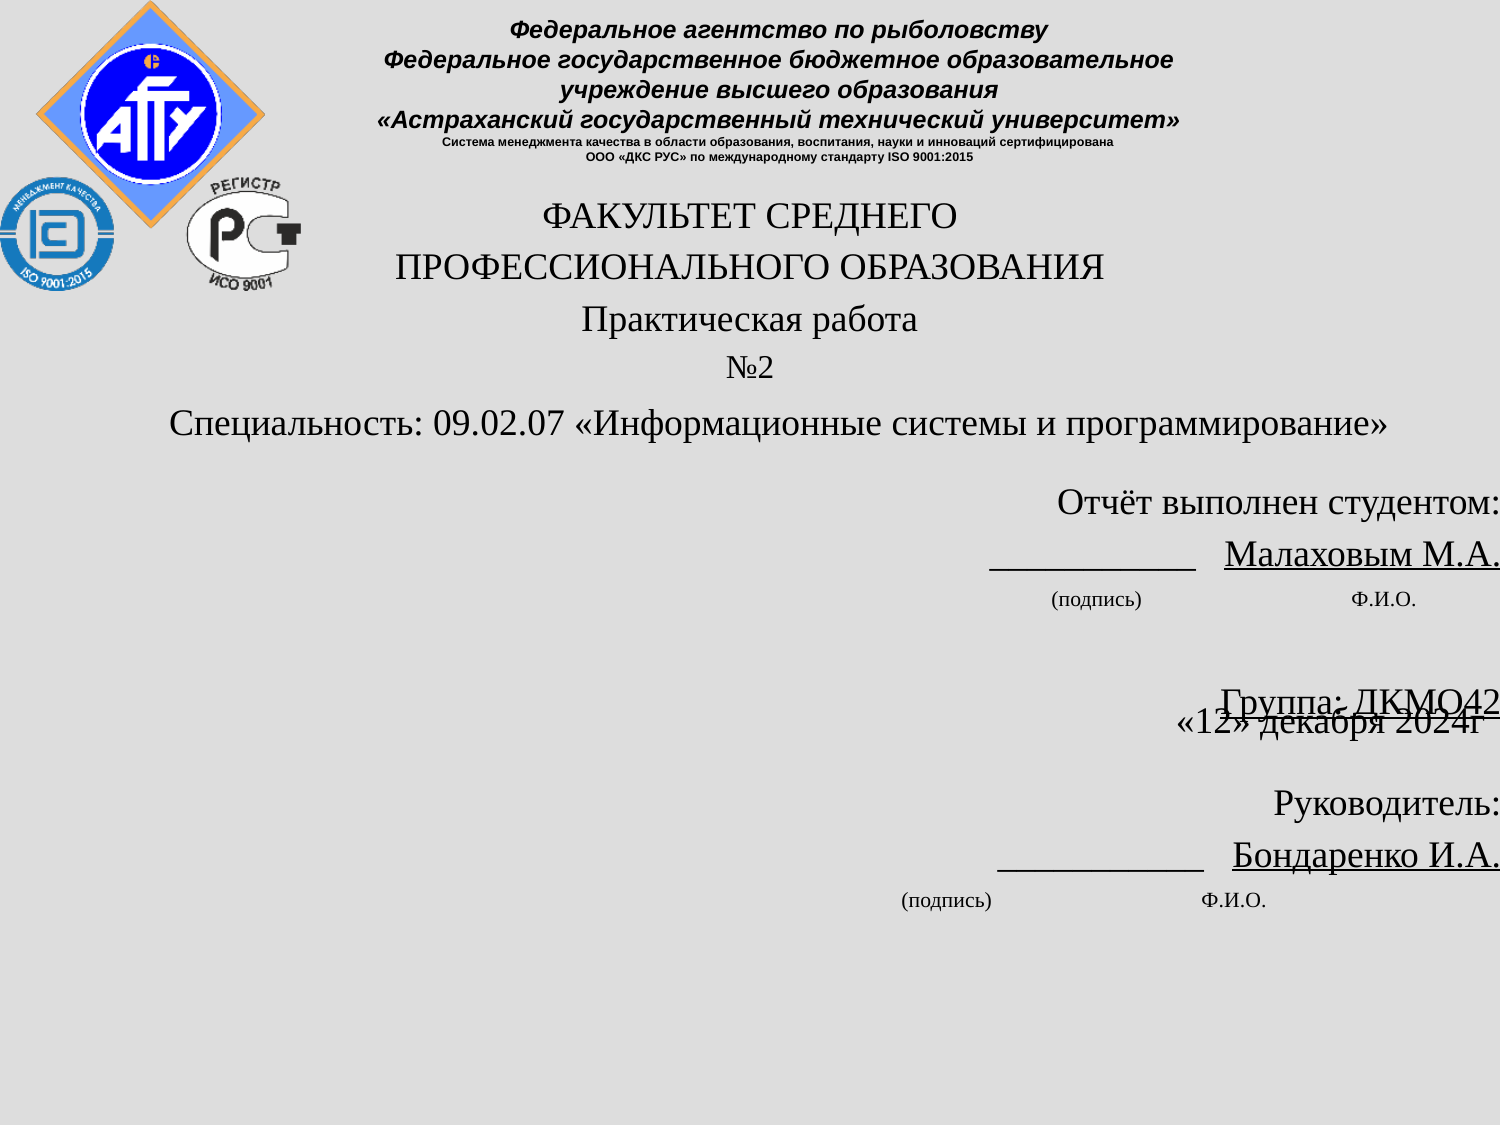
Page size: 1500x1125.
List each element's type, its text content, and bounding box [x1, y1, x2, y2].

text_box [302, 0, 1500, 75]
text_box «12» декабря 2024г [1151, 689, 1500, 749]
text_box Федеральное агентство по рыболовству Федеральное государственное бюджетное образовательное учреждение высшего образования «Астраханский государственный технический университет» Система менеджмента качества в области образования, воспитания, науки и инноваций сертифицирована ООО «ДКС РУС» по международному стандарту ISO 9001:2015 [362, 6, 1197, 172]
text_box Руководитель: ___________ Бондаренко И.А. (подпись) Ф.И.О. [709, 763, 1500, 934]
text_box ФАКУЛЬТЕТ СРЕДНЕГО ПРОФЕССИОНАЛЬНОГО ОБРАЗОВАНИЯ Практическая работа №2 [367, 176, 1133, 383]
picture [0, 0, 302, 291]
text_box Отчёт выполнен студентом: ___________ Малаховым М.А. (подпись) Ф.И.О. Группа: ДКМО42 [751, 462, 1500, 730]
text_box Специальность: 09.02.07 «Информационные системы и программирование» [112, 383, 1447, 451]
